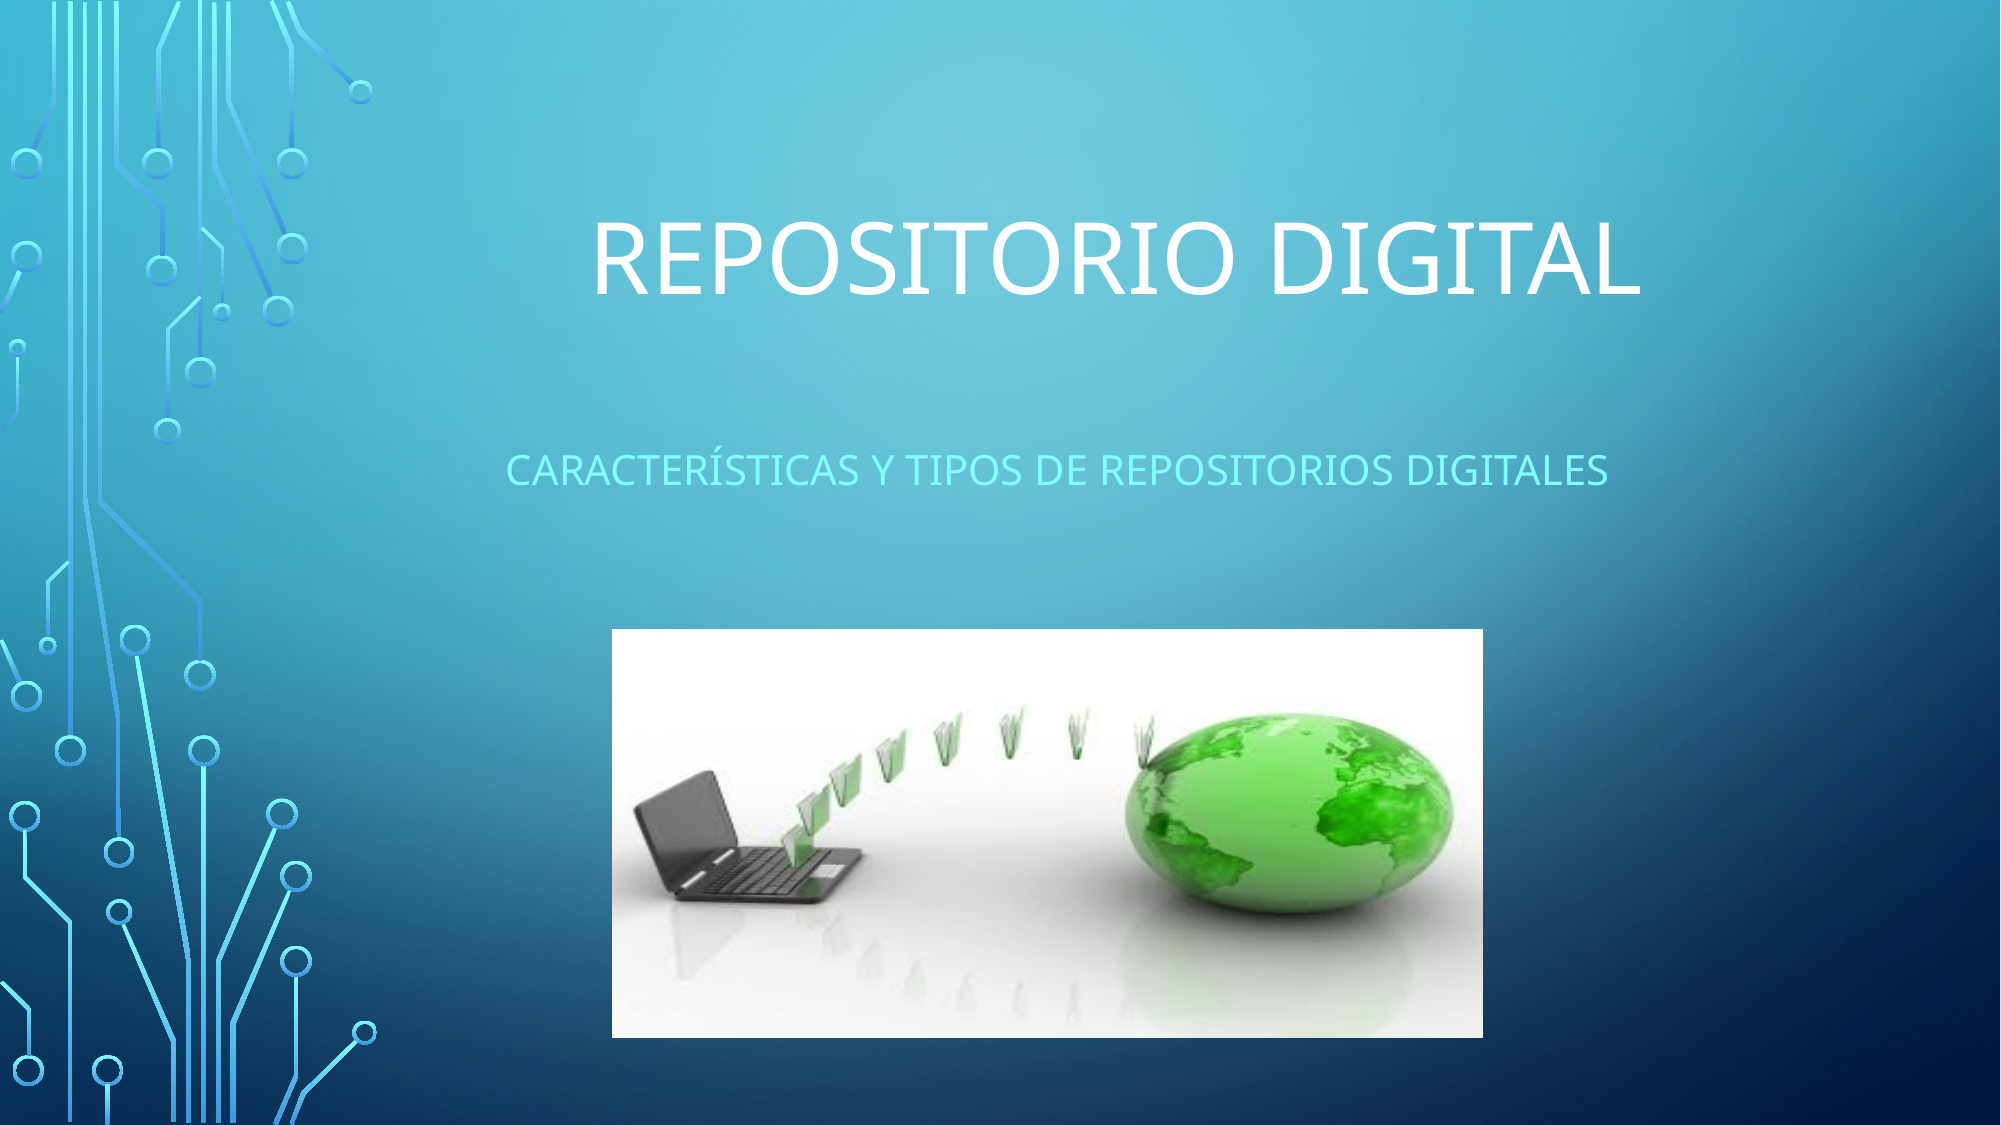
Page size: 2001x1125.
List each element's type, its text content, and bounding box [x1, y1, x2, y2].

picture [611, 629, 1483, 1038]
subtitle Características y tipos de repositorios digitales [336, 426, 1779, 699]
title Repositorio digital [395, 0, 1838, 324]
